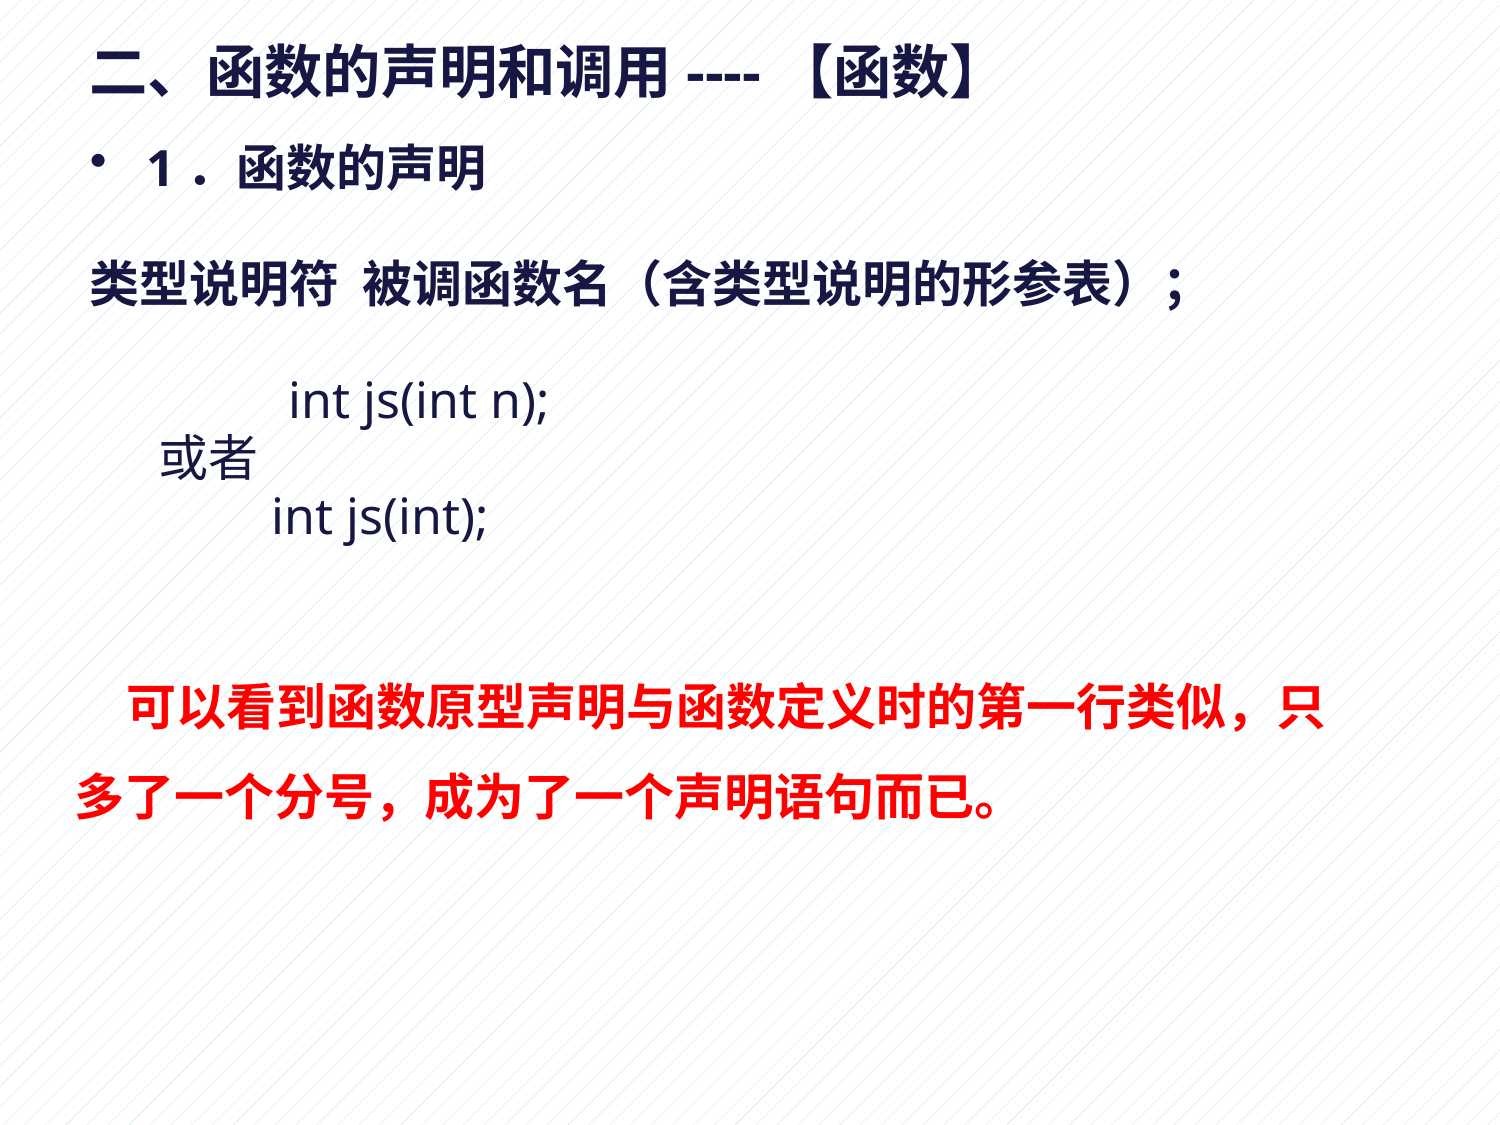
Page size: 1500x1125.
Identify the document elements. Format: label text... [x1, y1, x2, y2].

list 1．函数的声明 类型说明符 被调函数名（含类型说明的形参表）； int js(int n); 或者 int js(int); [74, 140, 1426, 884]
text_box 可以看到函数原型声明与函数定义时的第一行类似，只多了一个分号，成为了一个声明语句而已。 [59, 638, 1365, 893]
title 二、函数的声明和调用----【函数】 [74, 0, 1426, 140]
